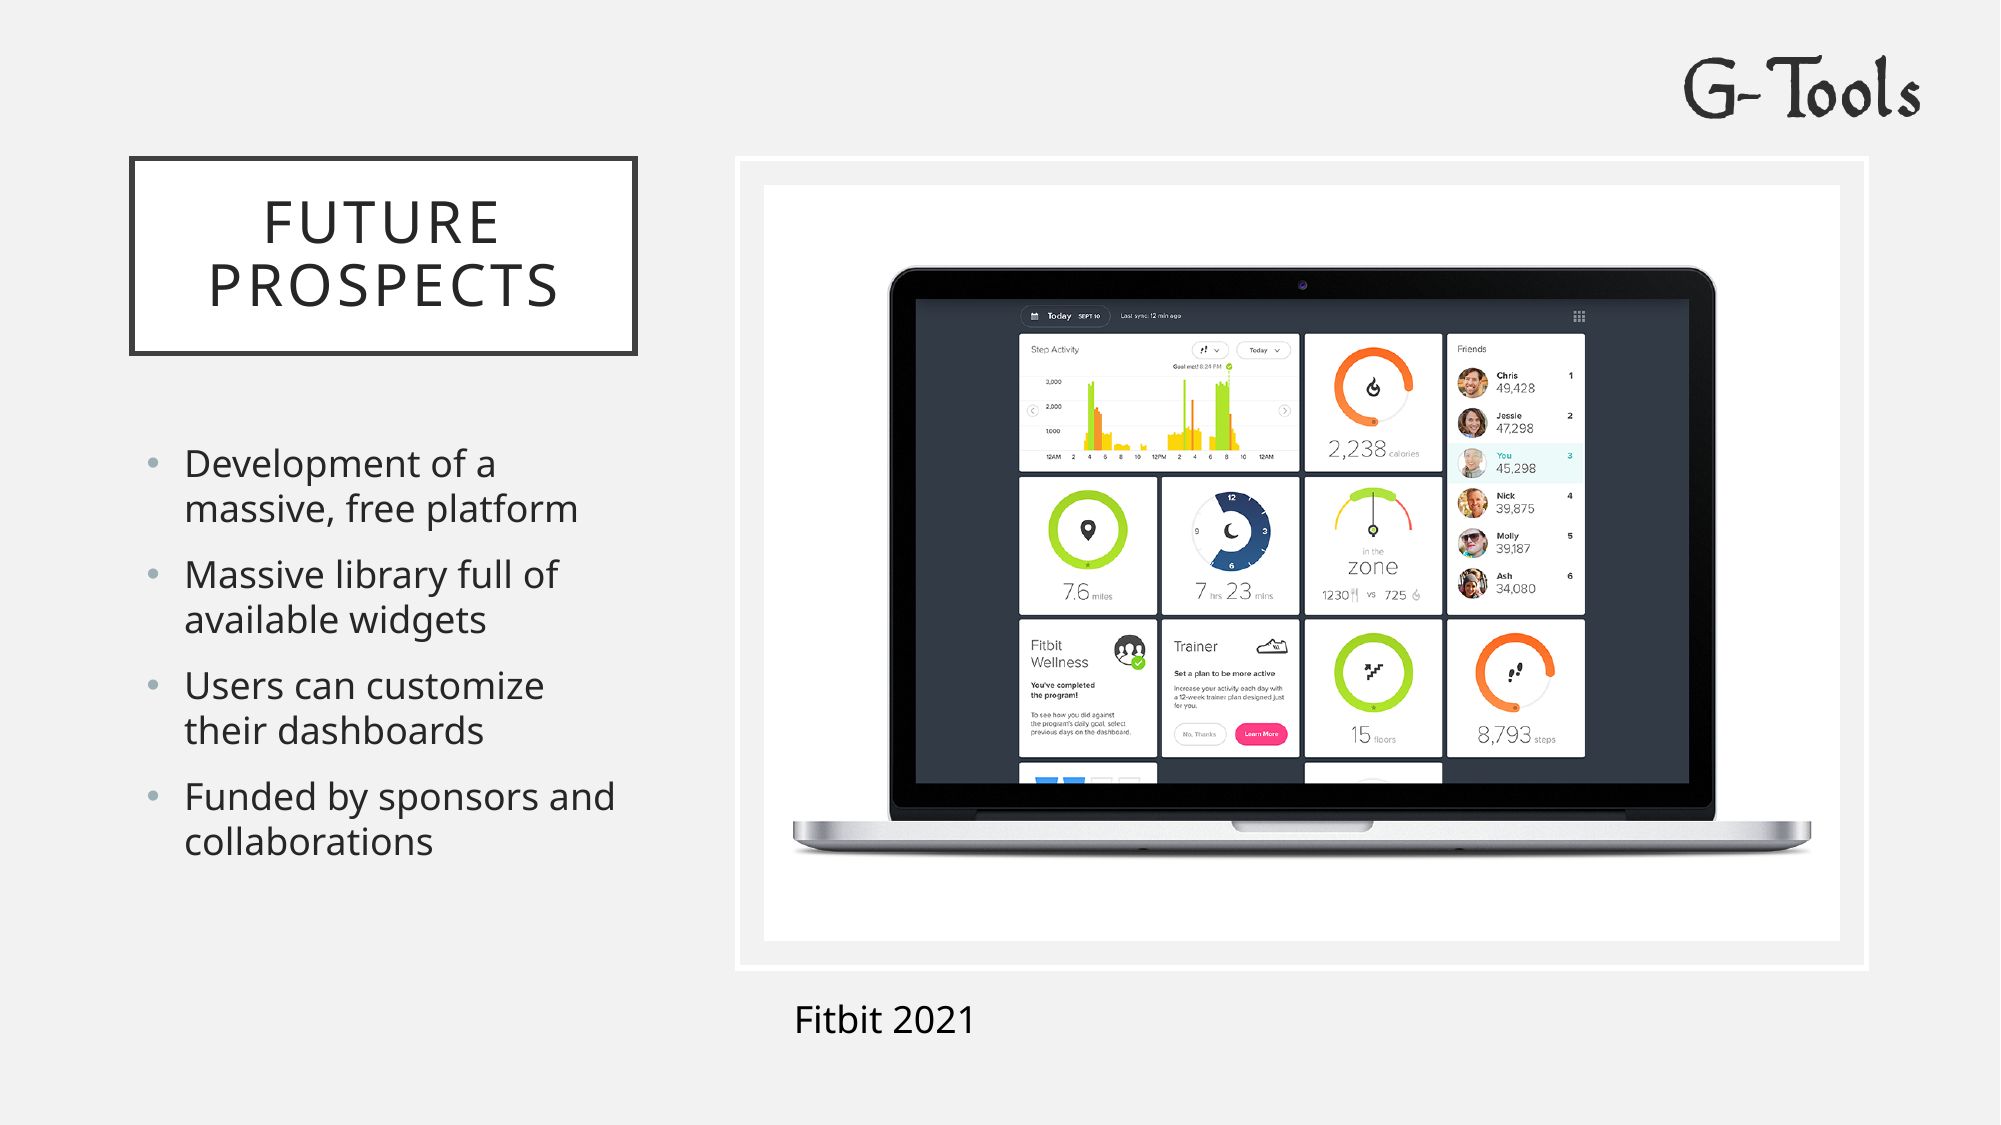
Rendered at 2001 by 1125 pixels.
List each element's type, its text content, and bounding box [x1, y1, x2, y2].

text_box [736, 157, 1868, 969]
text_box [763, 184, 1841, 942]
list Development of a massive, free platform Massive library full of available widgets Users can customize their dashboards Funded by sponsors and collaborations [131, 432, 635, 968]
text_box Fitbit 2021 [779, 988, 1000, 1049]
title Future Prospects [129, 156, 638, 356]
picture [1684, 55, 1920, 119]
picture [791, 265, 1813, 861]
